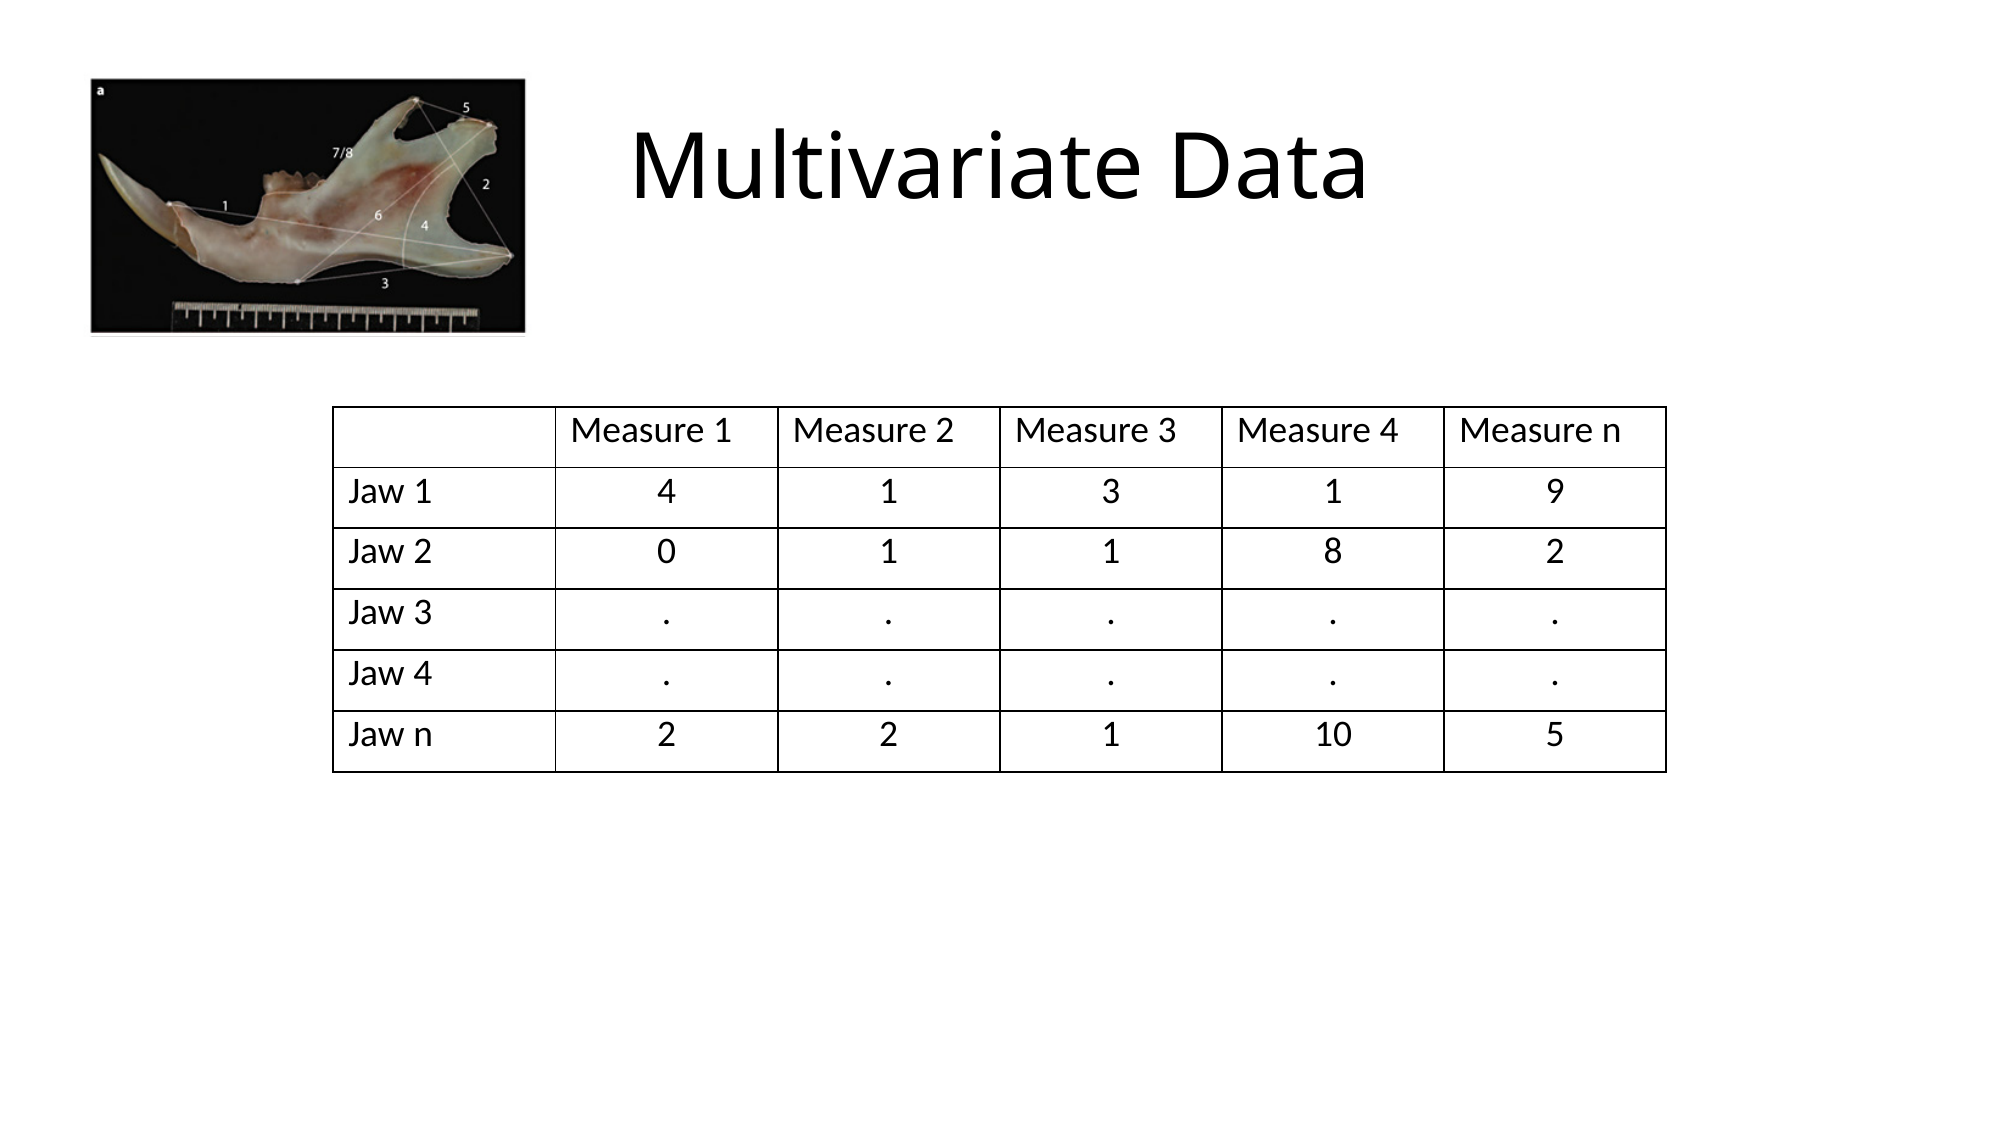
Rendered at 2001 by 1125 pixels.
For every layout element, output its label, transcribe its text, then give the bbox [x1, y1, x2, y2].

table_cell . [779, 651, 999, 710]
table_cell 2 [556, 712, 777, 771]
table_header Measure 4 [1223, 408, 1443, 467]
table_cell 1 [779, 529, 999, 588]
table_header Measure n [1445, 408, 1665, 467]
table_cell . [1223, 590, 1443, 649]
table_cell . [556, 651, 777, 710]
table_header Measure 3 [1001, 408, 1221, 467]
picture [83, 71, 536, 337]
table_cell 10 [1223, 712, 1443, 771]
table_cell 1 [1001, 529, 1221, 588]
table_cell 8 [1223, 529, 1443, 588]
table_cell 2 [779, 712, 999, 771]
table_cell . [1223, 651, 1443, 710]
table_header [334, 408, 555, 467]
table_cell 5 [1445, 712, 1665, 771]
table_cell . [1445, 590, 1665, 649]
table_cell Jaw 4 [334, 651, 555, 710]
table_cell Jaw n [334, 712, 555, 771]
table_cell . [1001, 590, 1221, 649]
table_cell . [1001, 651, 1221, 710]
title Multivariate Data [137, 59, 1863, 278]
table_cell 0 [556, 529, 777, 588]
table_cell 1 [1223, 468, 1443, 527]
table_cell 2 [1445, 529, 1665, 588]
table_cell Jaw 1 [334, 468, 555, 527]
table_cell . [556, 590, 777, 649]
table_cell Jaw 2 [334, 529, 555, 588]
table_cell 3 [1001, 468, 1221, 527]
table_cell Jaw 3 [334, 590, 555, 649]
table_header Measure 2 [779, 408, 999, 467]
table_cell 9 [1445, 468, 1665, 527]
table_cell . [779, 590, 999, 649]
table_header Measure 1 [556, 408, 777, 467]
table_cell . [1445, 651, 1665, 710]
table_cell 1 [779, 468, 999, 527]
table_cell 4 [556, 468, 777, 527]
table_cell 1 [1001, 712, 1221, 771]
